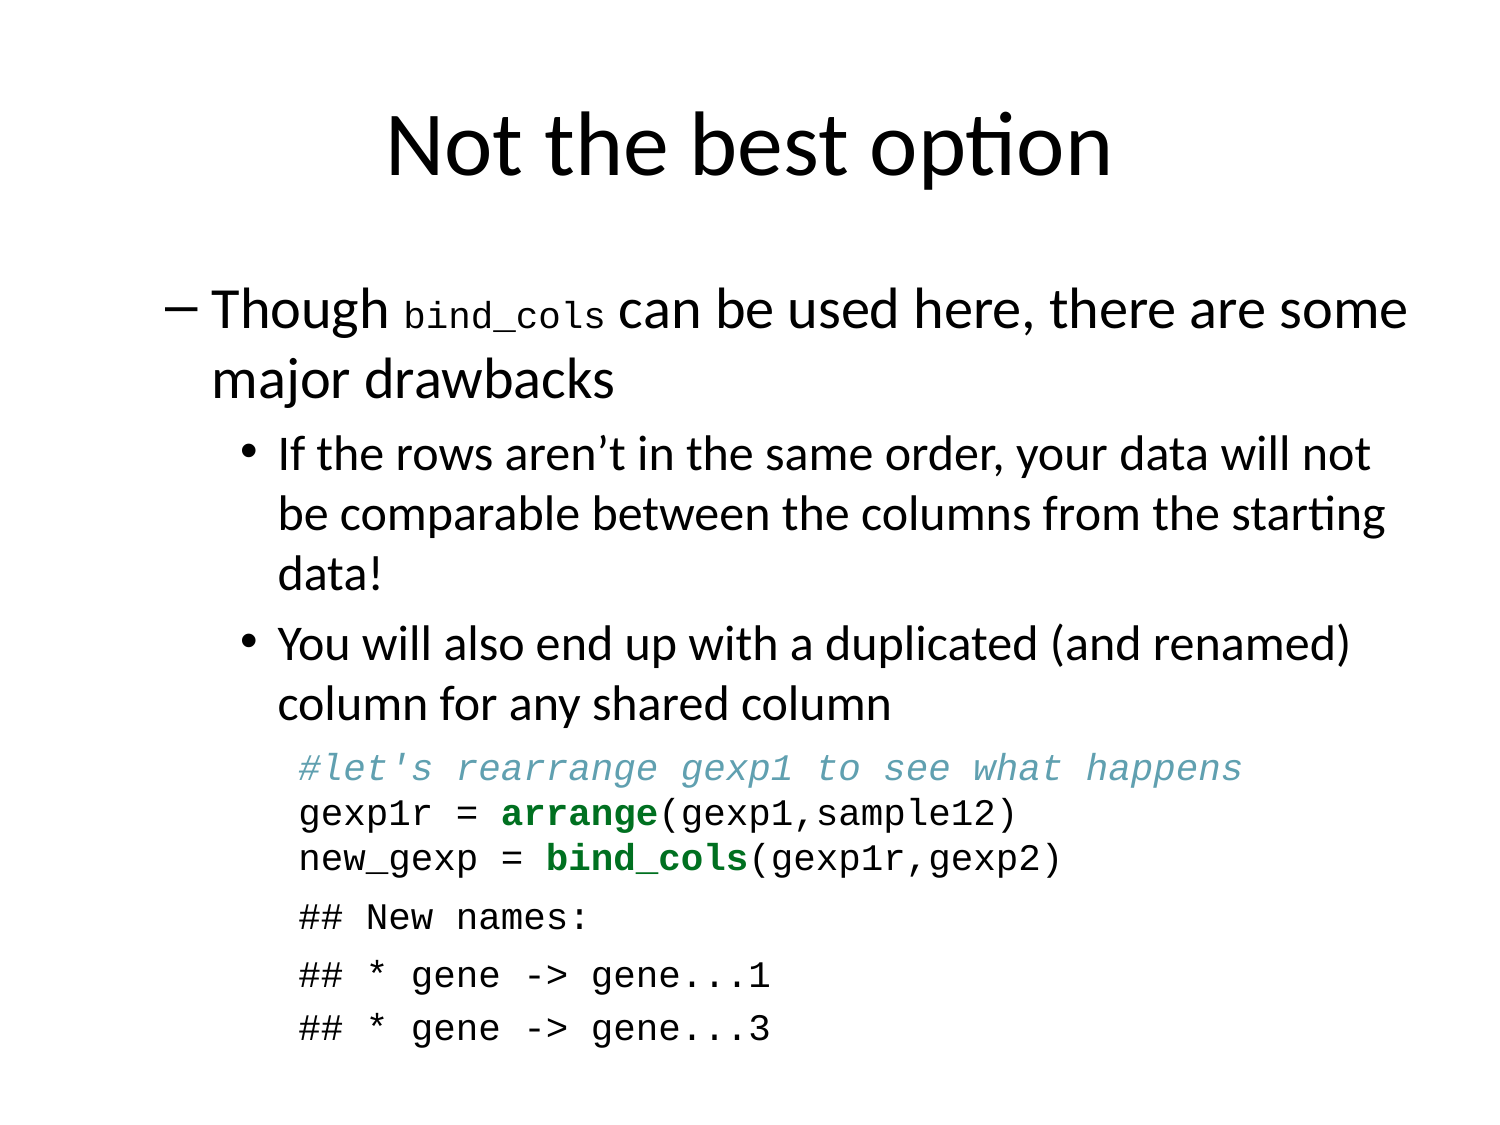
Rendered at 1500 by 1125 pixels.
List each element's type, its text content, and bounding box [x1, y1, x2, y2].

list Though bind_cols can be used here, there are some major drawbacks If the rows aren’t in the same order, your data will not be comparable between the columns from the starting data! You will also end up with a duplicated (and renamed) column for any shared column #let's rearrange gexp1 to see what happens gexp1r = arrange(gexp1,sample12) new_gexp = bind_cols(gexp1r,gexp2) ## New names: ## * gene -> gene...1 ## * gene -> gene...3 [75, 262, 1425, 1005]
title Not the best option [75, 45, 1425, 233]
